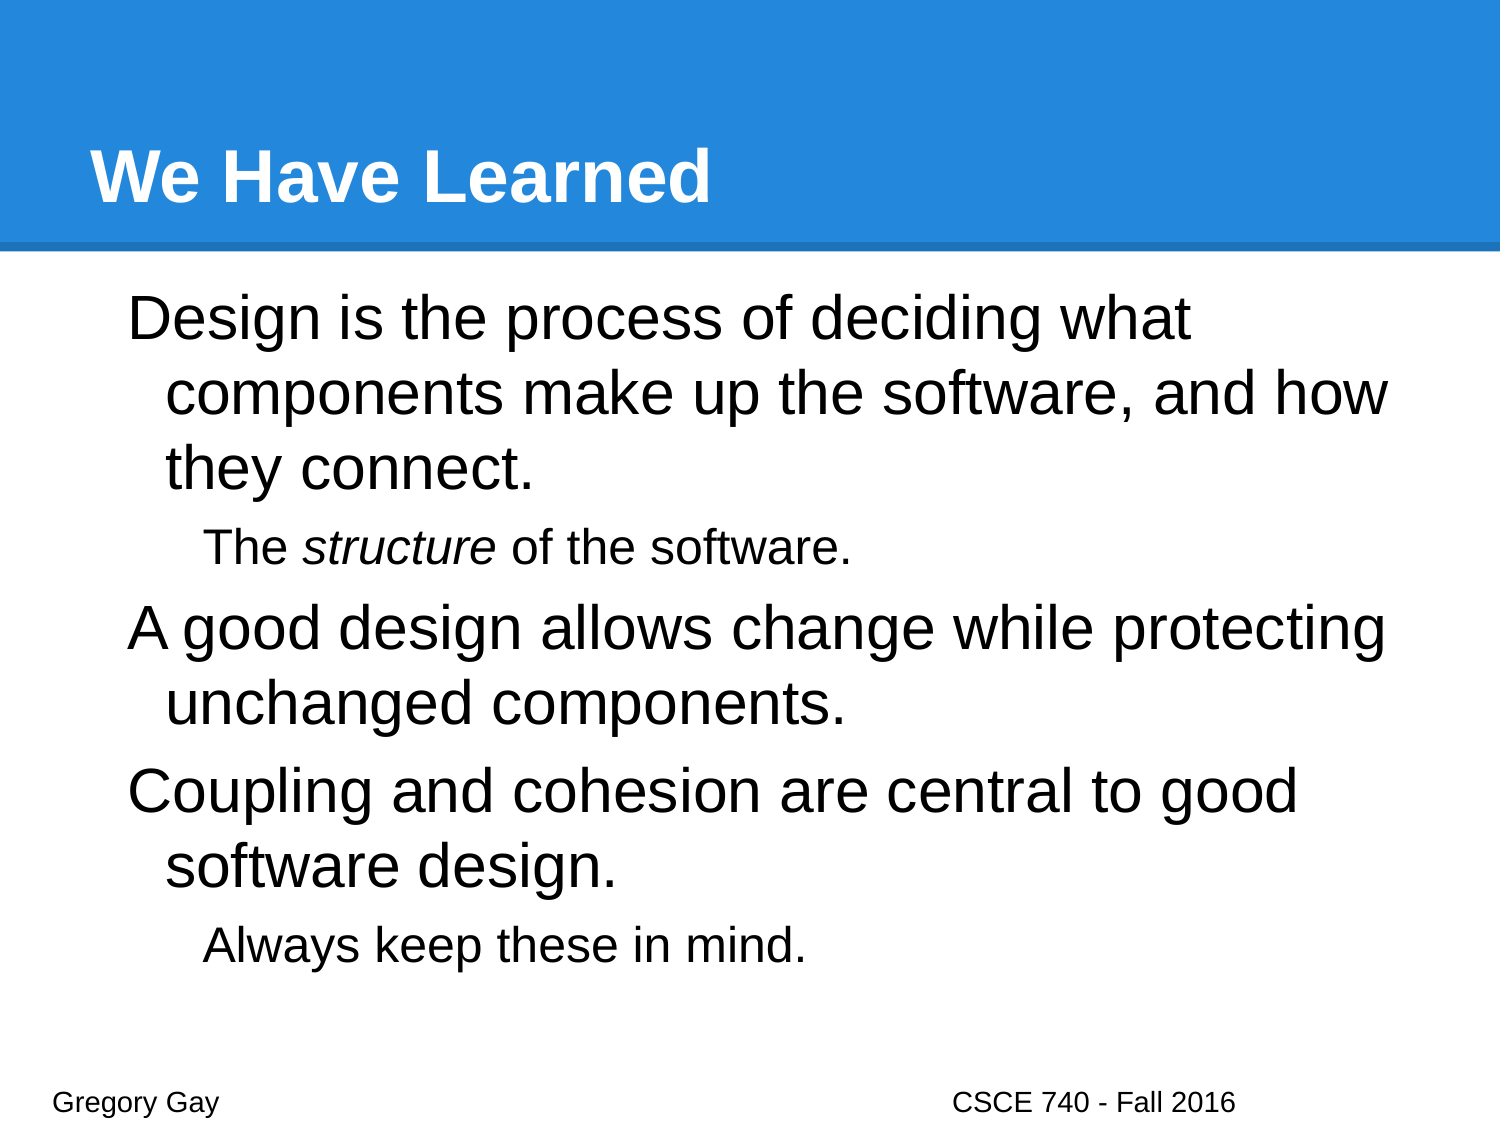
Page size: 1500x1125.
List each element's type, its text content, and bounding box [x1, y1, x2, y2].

title We Have Learned [75, 45, 1425, 233]
text_box Gregory Gay CSCE 740 - Fall 2016 49 [37, 1068, 1463, 1114]
list Design is the process of deciding what components make up the software, and how they connect. The structure of the software. A good design allows change while protecting unchanged components. Coupling and cohesion are central to good software design. Always keep these in mind. [75, 262, 1413, 1068]
